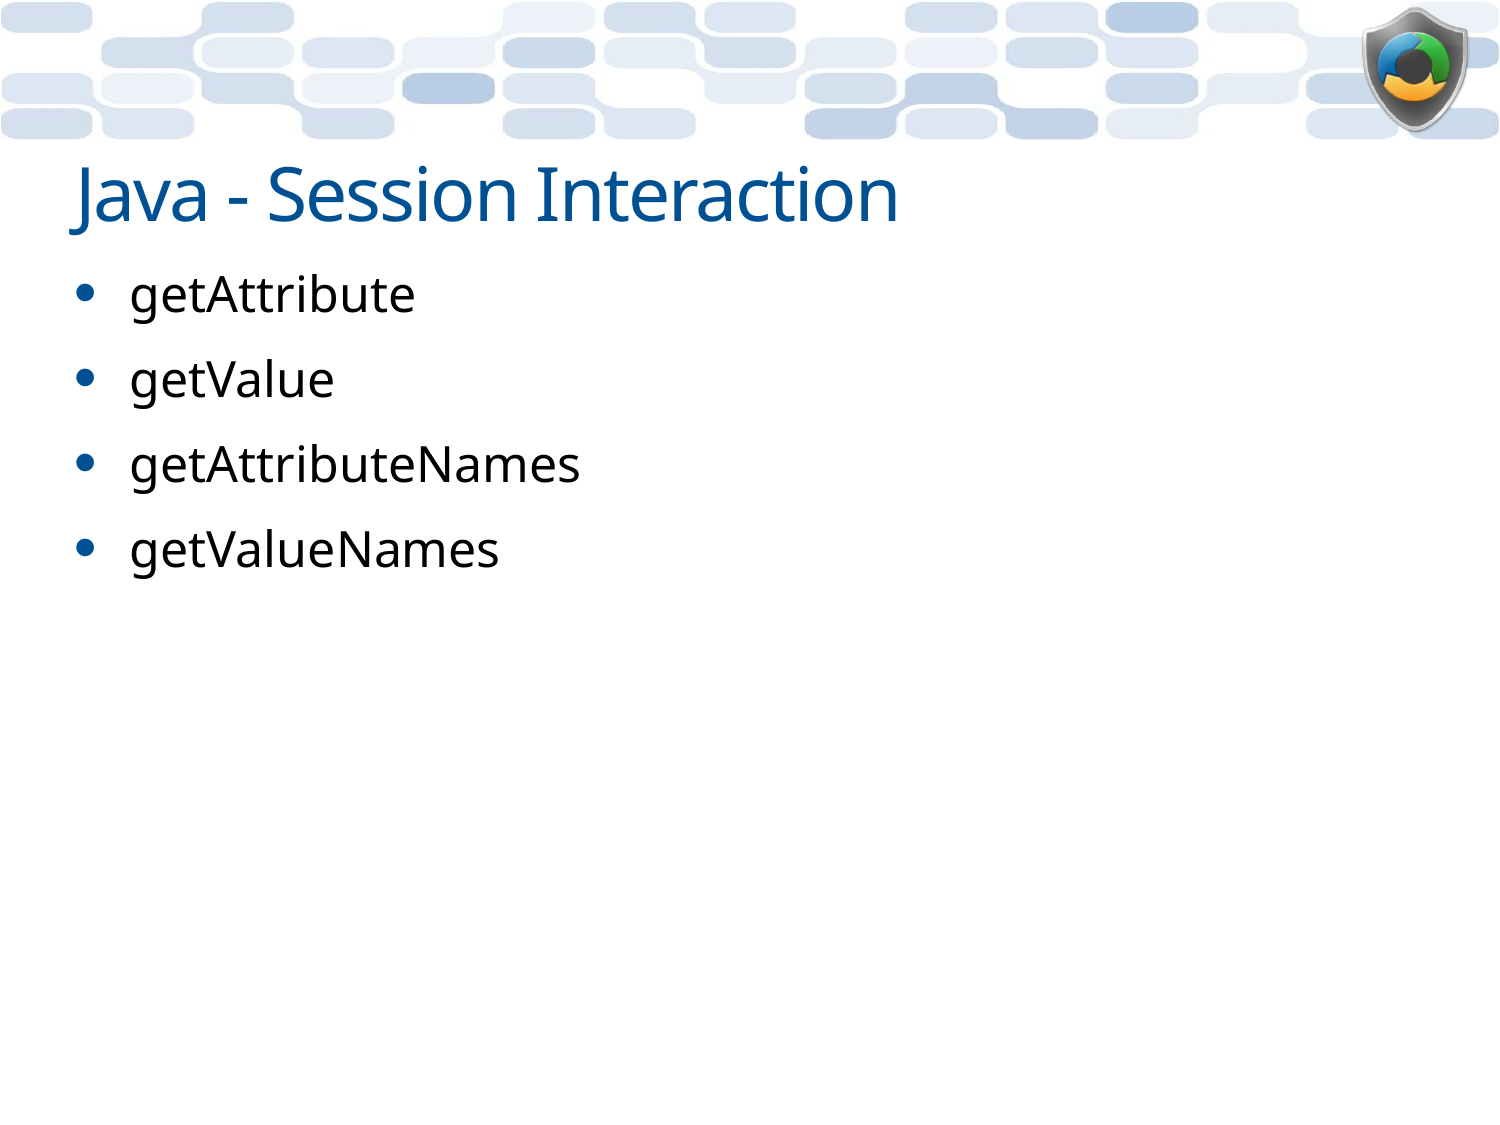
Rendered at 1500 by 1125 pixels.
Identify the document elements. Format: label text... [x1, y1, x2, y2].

list getAttribute getValue getAttributeNames getValueNames [73, 262, 1424, 581]
title Java - Session Interaction [75, 146, 1425, 329]
picture [0, 0, 1500, 140]
